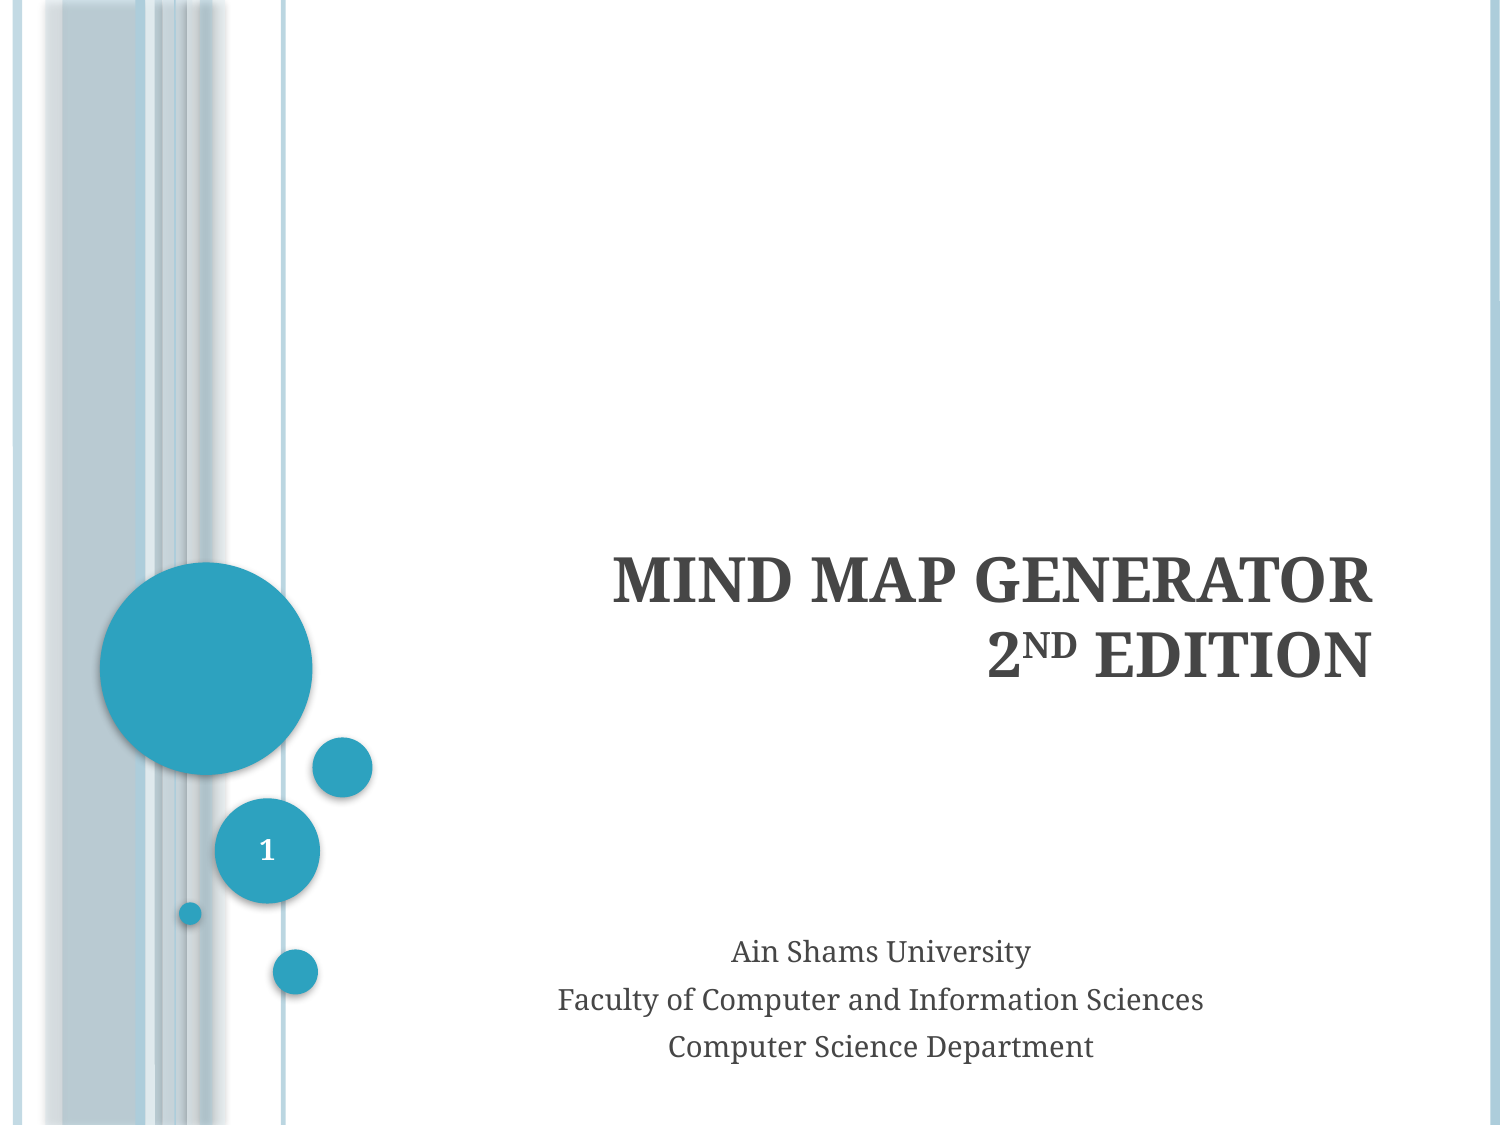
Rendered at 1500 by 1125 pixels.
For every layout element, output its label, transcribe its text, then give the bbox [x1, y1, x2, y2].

slide_number 1 [217, 808, 318, 894]
title Mind Map Generator 2nd edition [375, 386, 1388, 698]
subtitle Ain Shams University Faculty of Computer and Information Sciences Computer Science Department [375, 926, 1388, 1125]
